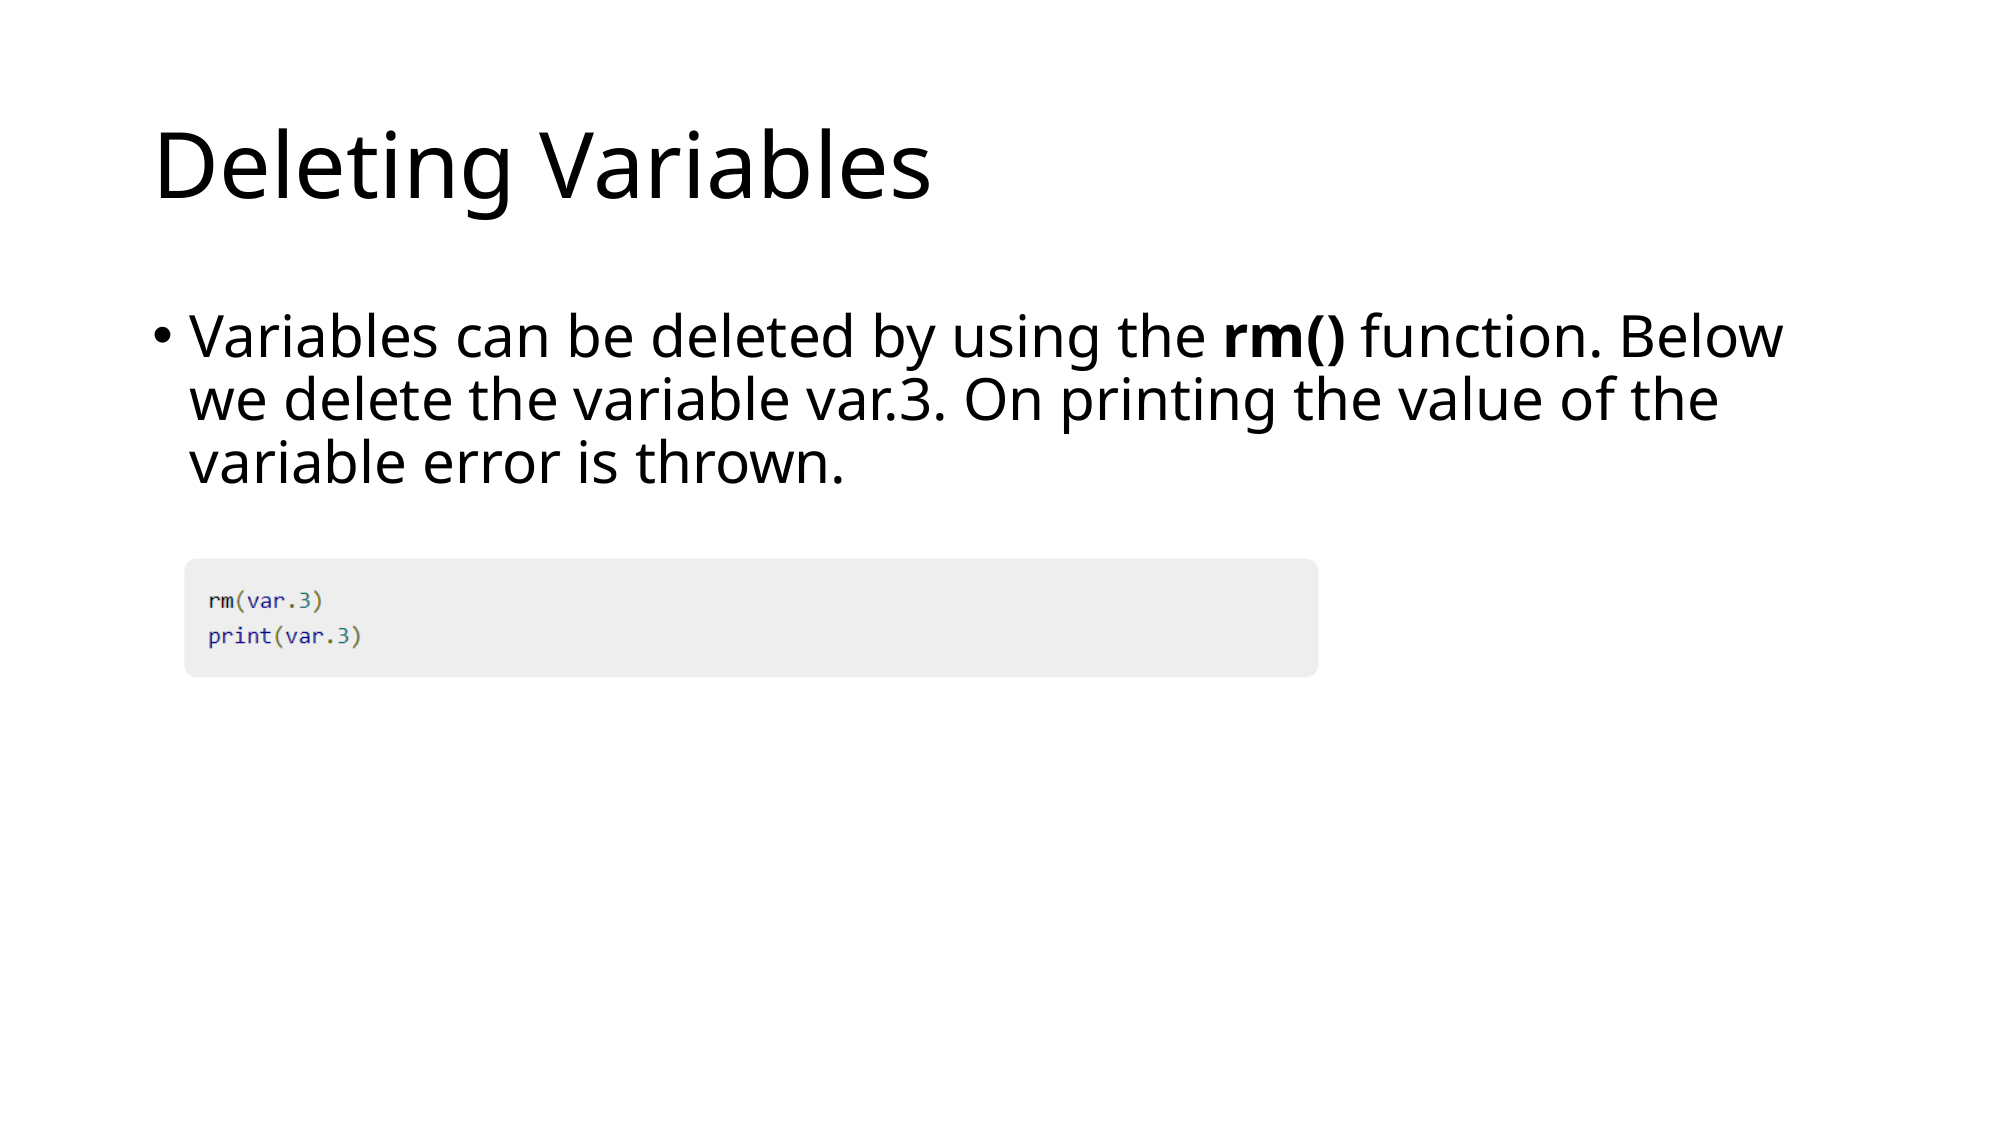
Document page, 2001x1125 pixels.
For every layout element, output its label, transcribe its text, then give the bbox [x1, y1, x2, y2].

title Deleting Variables [137, 59, 1863, 278]
list Variables can be deleted by using the rm() function. Below we delete the variable var.3. On printing the value of the variable error is thrown. [137, 299, 1863, 1014]
picture [171, 550, 1331, 690]
